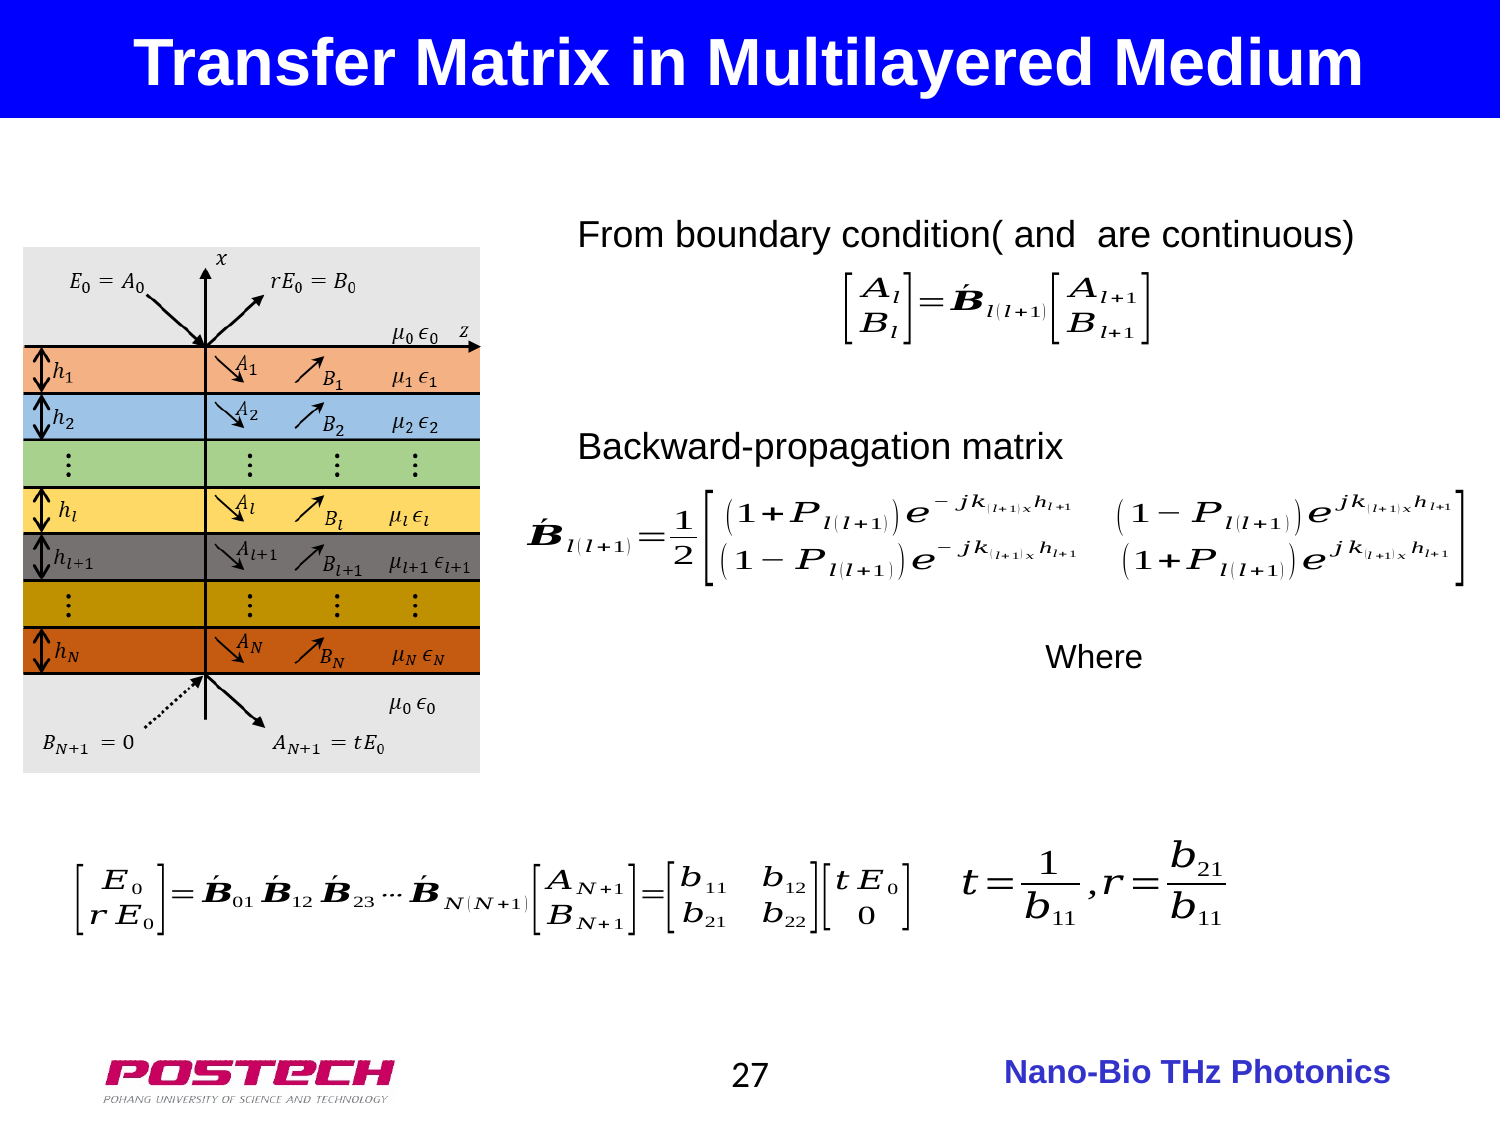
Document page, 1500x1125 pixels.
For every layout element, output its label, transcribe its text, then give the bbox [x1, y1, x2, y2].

text_box Backward-propagation matrix [562, 392, 1469, 475]
text_box Transfer Matrix in Multilayered Medium [0, 0, 1500, 118]
picture [23, 243, 493, 773]
slide_number 27 [687, 1042, 813, 1103]
picture [103, 1060, 397, 1103]
